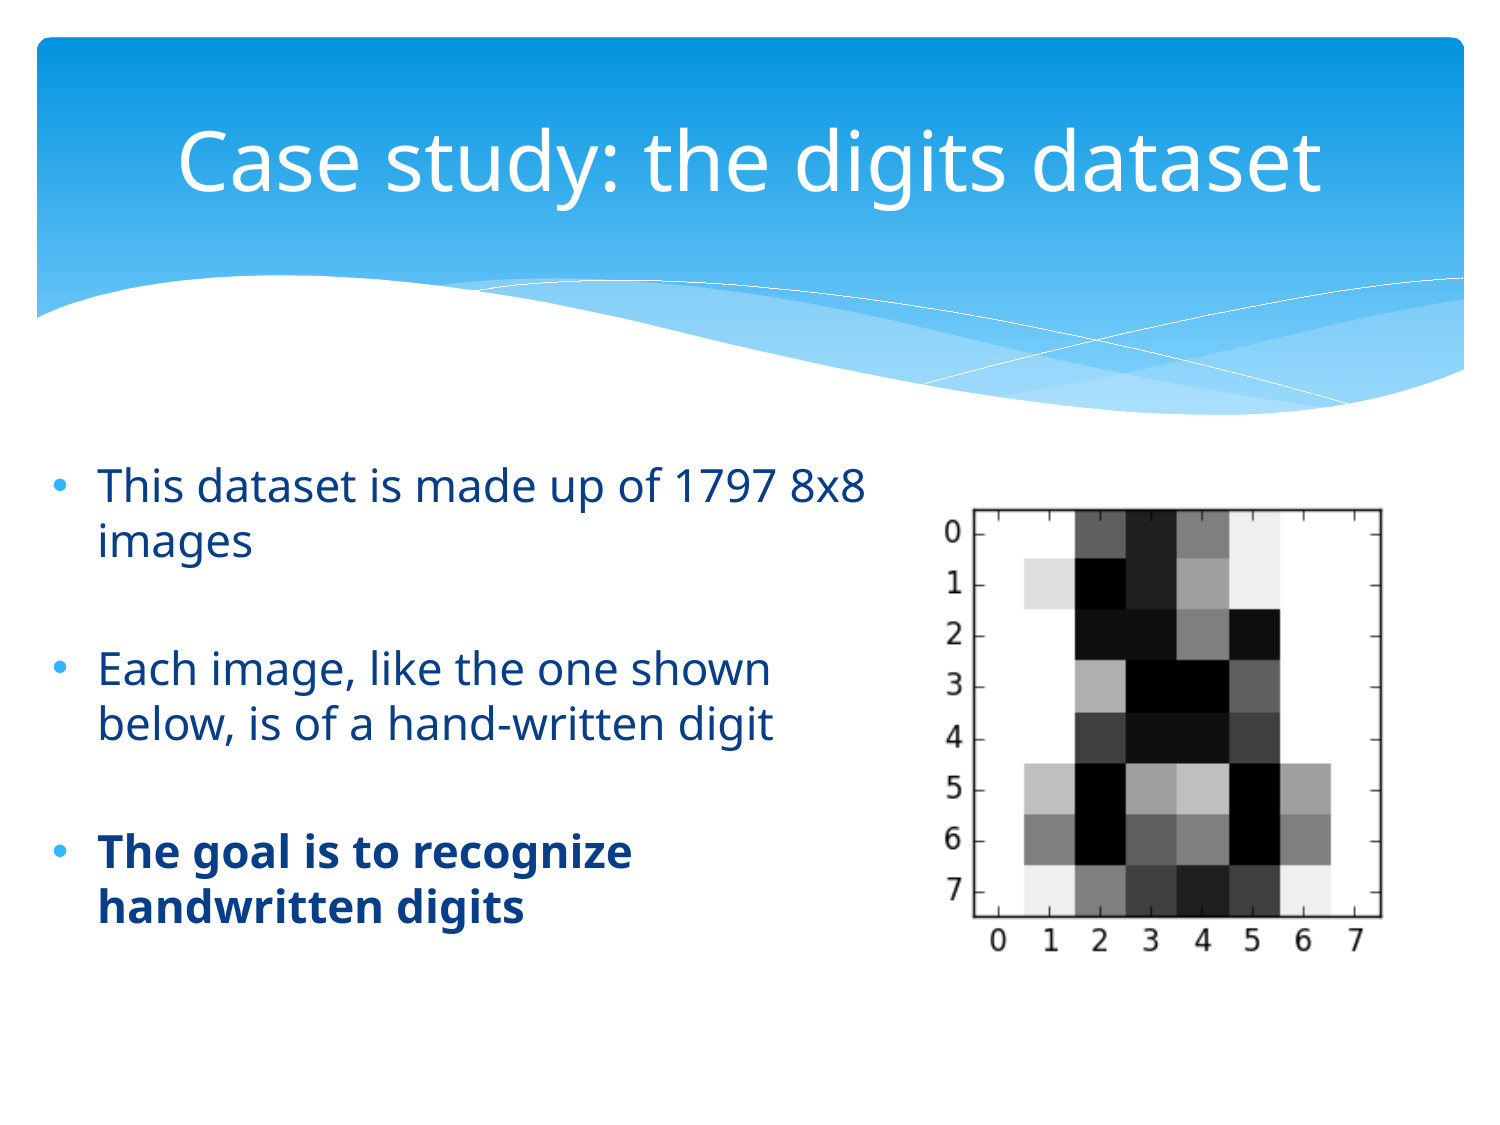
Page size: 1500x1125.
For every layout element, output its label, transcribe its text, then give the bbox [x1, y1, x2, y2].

title Case study: the digits dataset [75, 55, 1425, 261]
picture [907, 450, 1433, 976]
list This dataset is made up of 1797 8x8 images Each image, like the one shown below, is of a hand-written digit The goal is to recognize handwritten digits [37, 449, 908, 1074]
